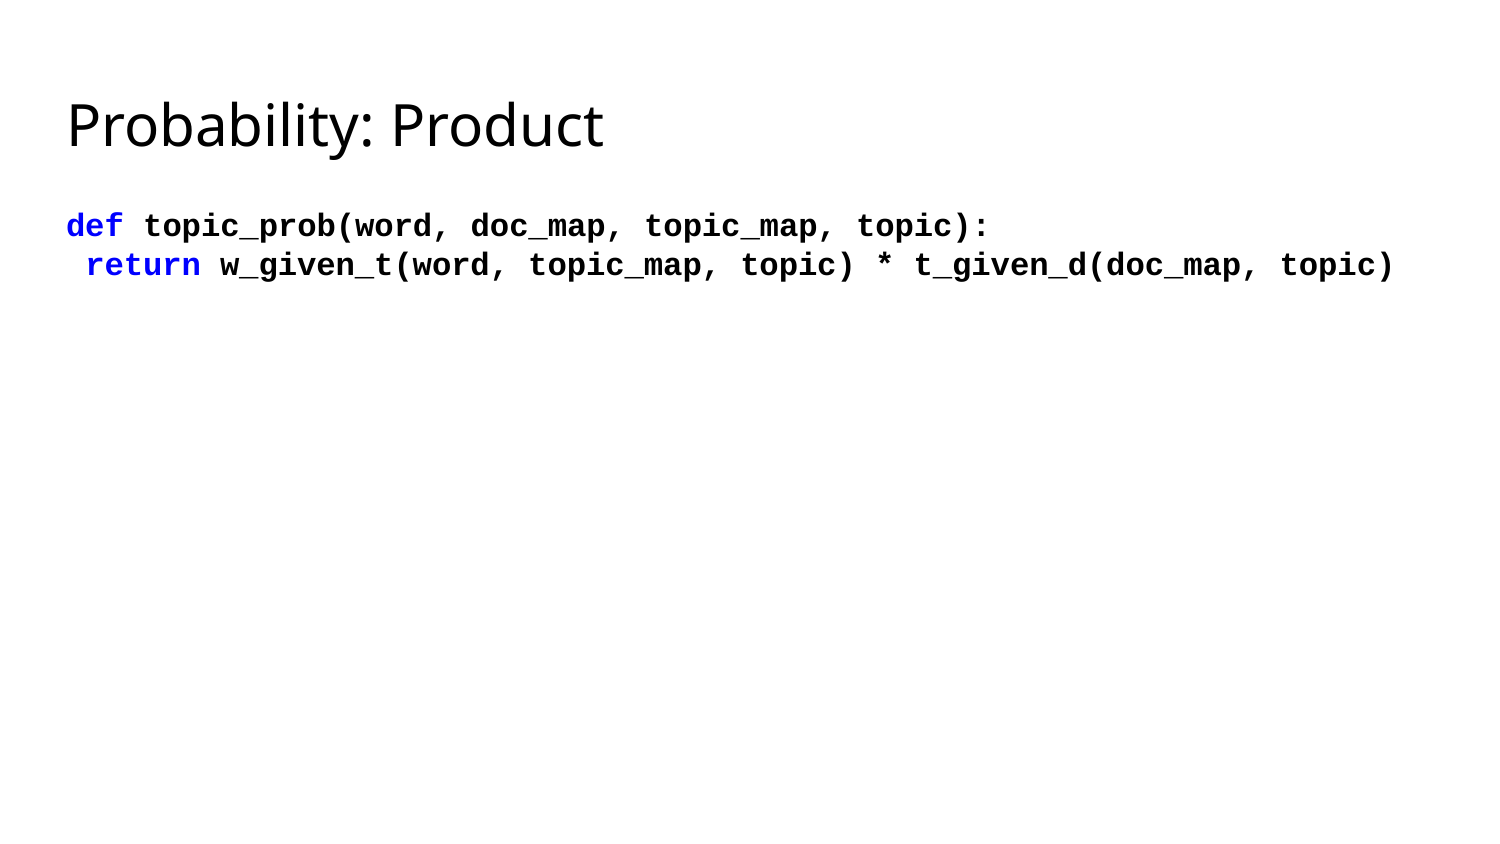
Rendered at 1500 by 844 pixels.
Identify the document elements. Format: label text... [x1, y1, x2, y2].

list def topic_prob(word, doc_map, topic_map, topic): return w_given_t(word, topic_map, topic) * t_given_d(doc_map, topic) [51, 189, 1449, 750]
title Probability: Product [51, 72, 1449, 167]
